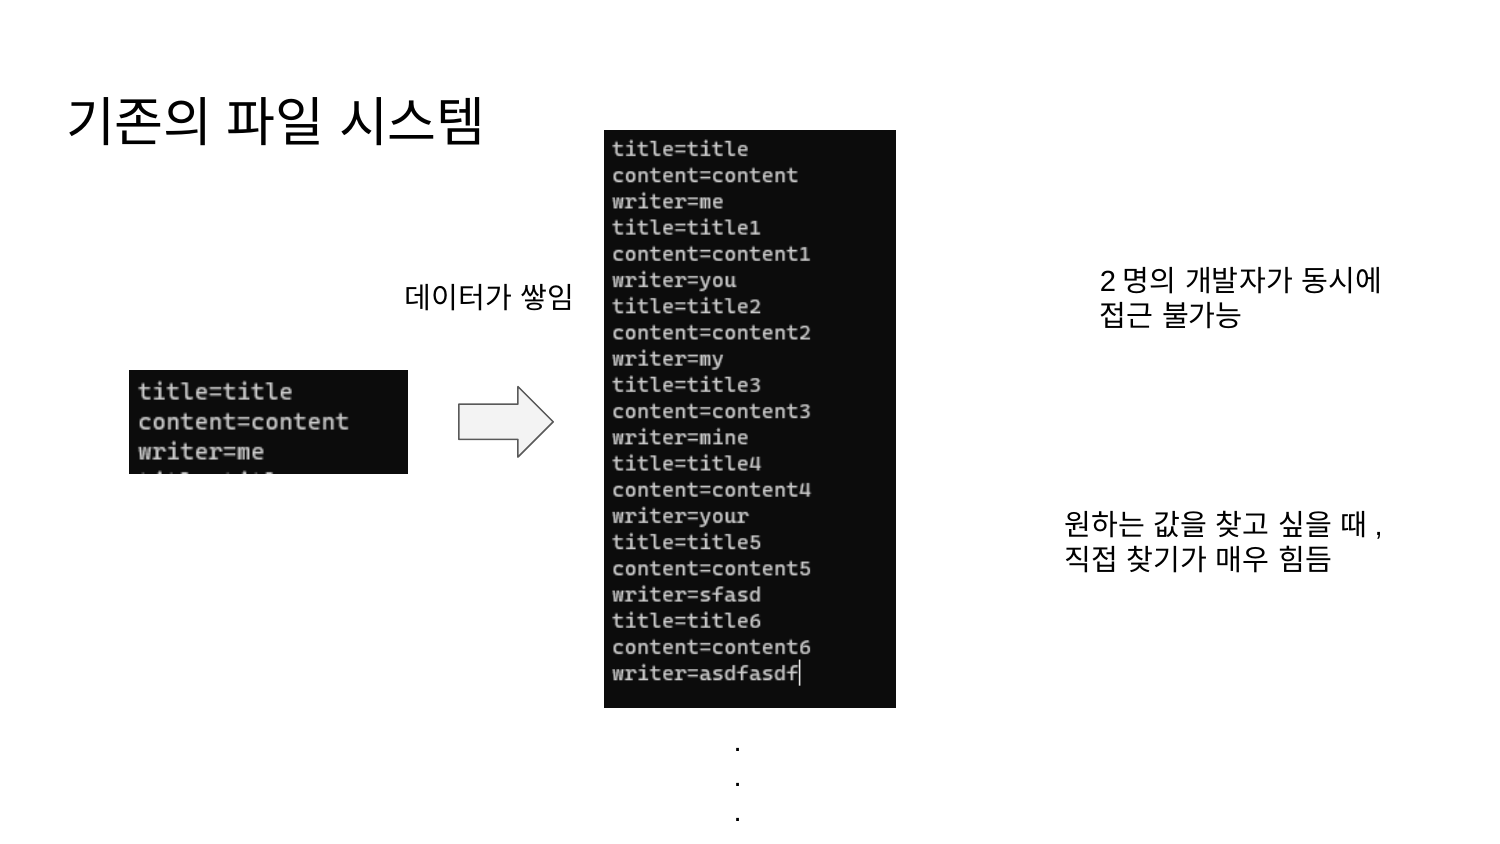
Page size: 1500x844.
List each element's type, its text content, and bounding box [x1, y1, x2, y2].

picture [128, 370, 408, 474]
picture [604, 130, 896, 708]
text_box 원하는 값을 찾고 싶을 때, 직접 찾기가 매우 힘듬 [1049, 491, 1433, 592]
title 기존의 파일 시스템 [51, 72, 1449, 167]
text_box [389, 264, 624, 458]
text_box . . . [718, 716, 782, 843]
text_box 2명의 개발자가 동시에 접근 불가능 [1084, 246, 1398, 347]
